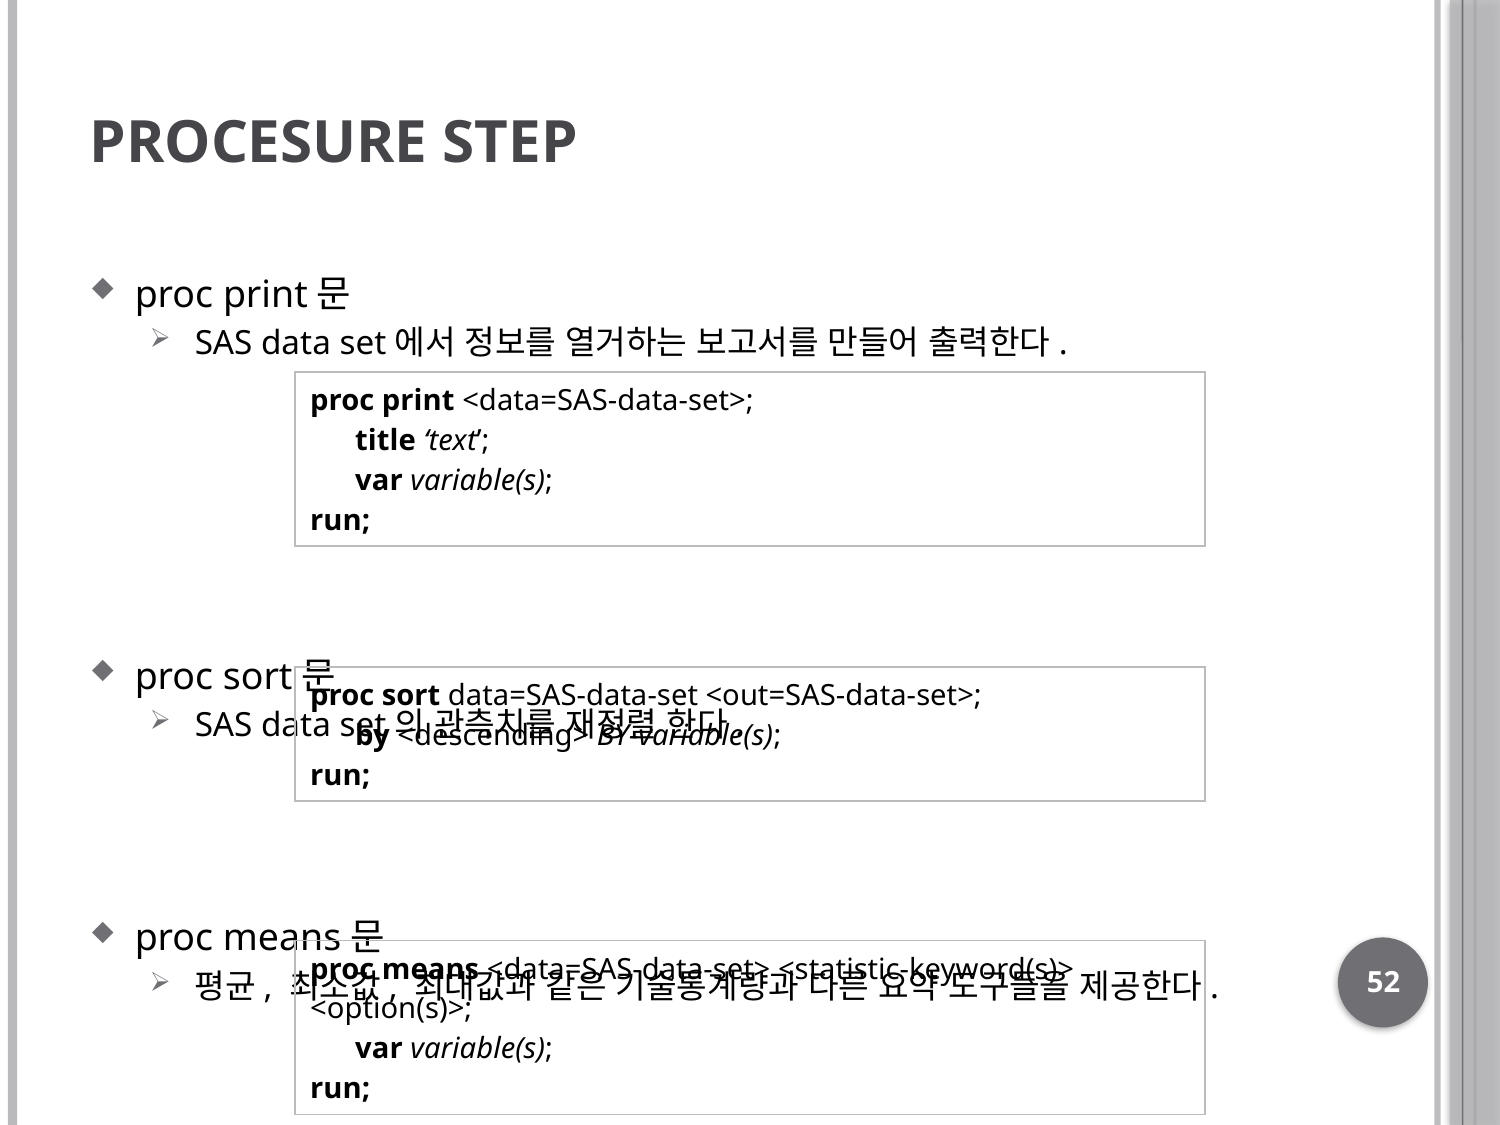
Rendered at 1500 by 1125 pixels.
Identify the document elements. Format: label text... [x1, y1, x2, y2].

list proc print문 SAS data set에서 정보를 열거하는 보고서를 만들어 출력한다. proc sort문 SAS data set의 관측치를 재정렬 한다. proc means문 평균, 최소값, 최대값과 같은 기술통계량과 다른 요약 도구들을 제공한다. [75, 262, 1300, 1062]
slide_number 52 [1333, 940, 1434, 1027]
table_header proc sort data=SAS-data-set <out=SAS-data-set>; by <descending> BY-variable(s); run; [296, 668, 1204, 800]
table_header proc means <data=SAS-data-set> <statistic-keyword(s)> <option(s)>; var variable(s); run; [296, 941, 1204, 1114]
table_header proc print <data=SAS-data-set>; title ‘text’; var variable(s); run; [296, 373, 1204, 545]
title PROCESURE STEP [75, 45, 1300, 233]
